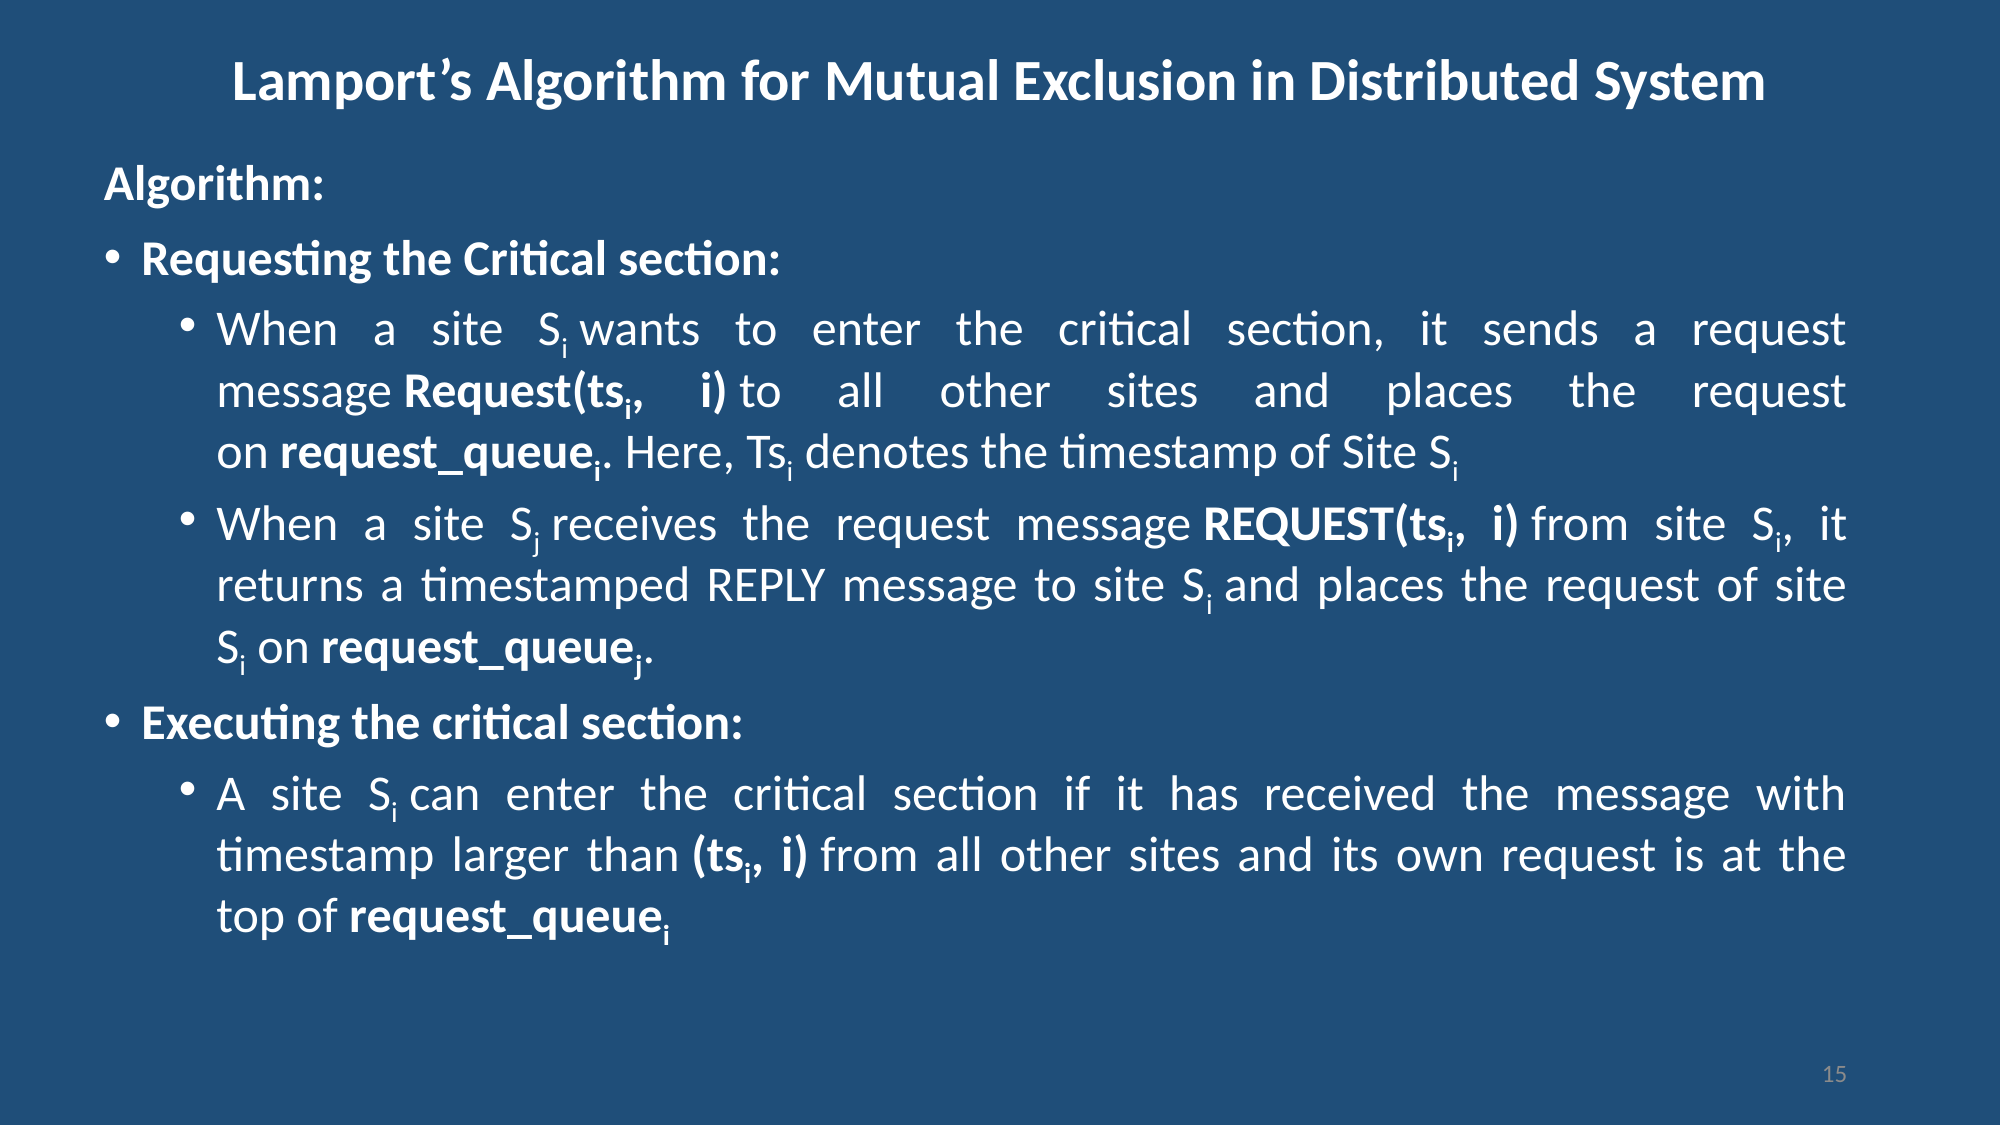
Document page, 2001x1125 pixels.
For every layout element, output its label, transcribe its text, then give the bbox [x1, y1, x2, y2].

list Algorithm: Requesting the Critical section: When a site Si wants to enter the critical section, it sends a request message Request(tsi, i) to all other sites and places the request on request_queuei. Here, Tsi denotes the timestamp of Site Si When a site Sj receives the request message REQUEST(tsi, i) from site Si, it returns a timestamped REPLY message to site Si and places the request of site Si on request_queuej. Executing the critical section: A site Si can enter the critical section if it has received the message with timestamp larger than (tsi, i) from all other sites and its own request is at the top of request_queuei [88, 149, 1863, 1002]
slide_number 15 [1412, 1042, 1863, 1103]
title Lamport’s Algorithm for Mutual Exclusion in Distributed System [137, 48, 1863, 116]
